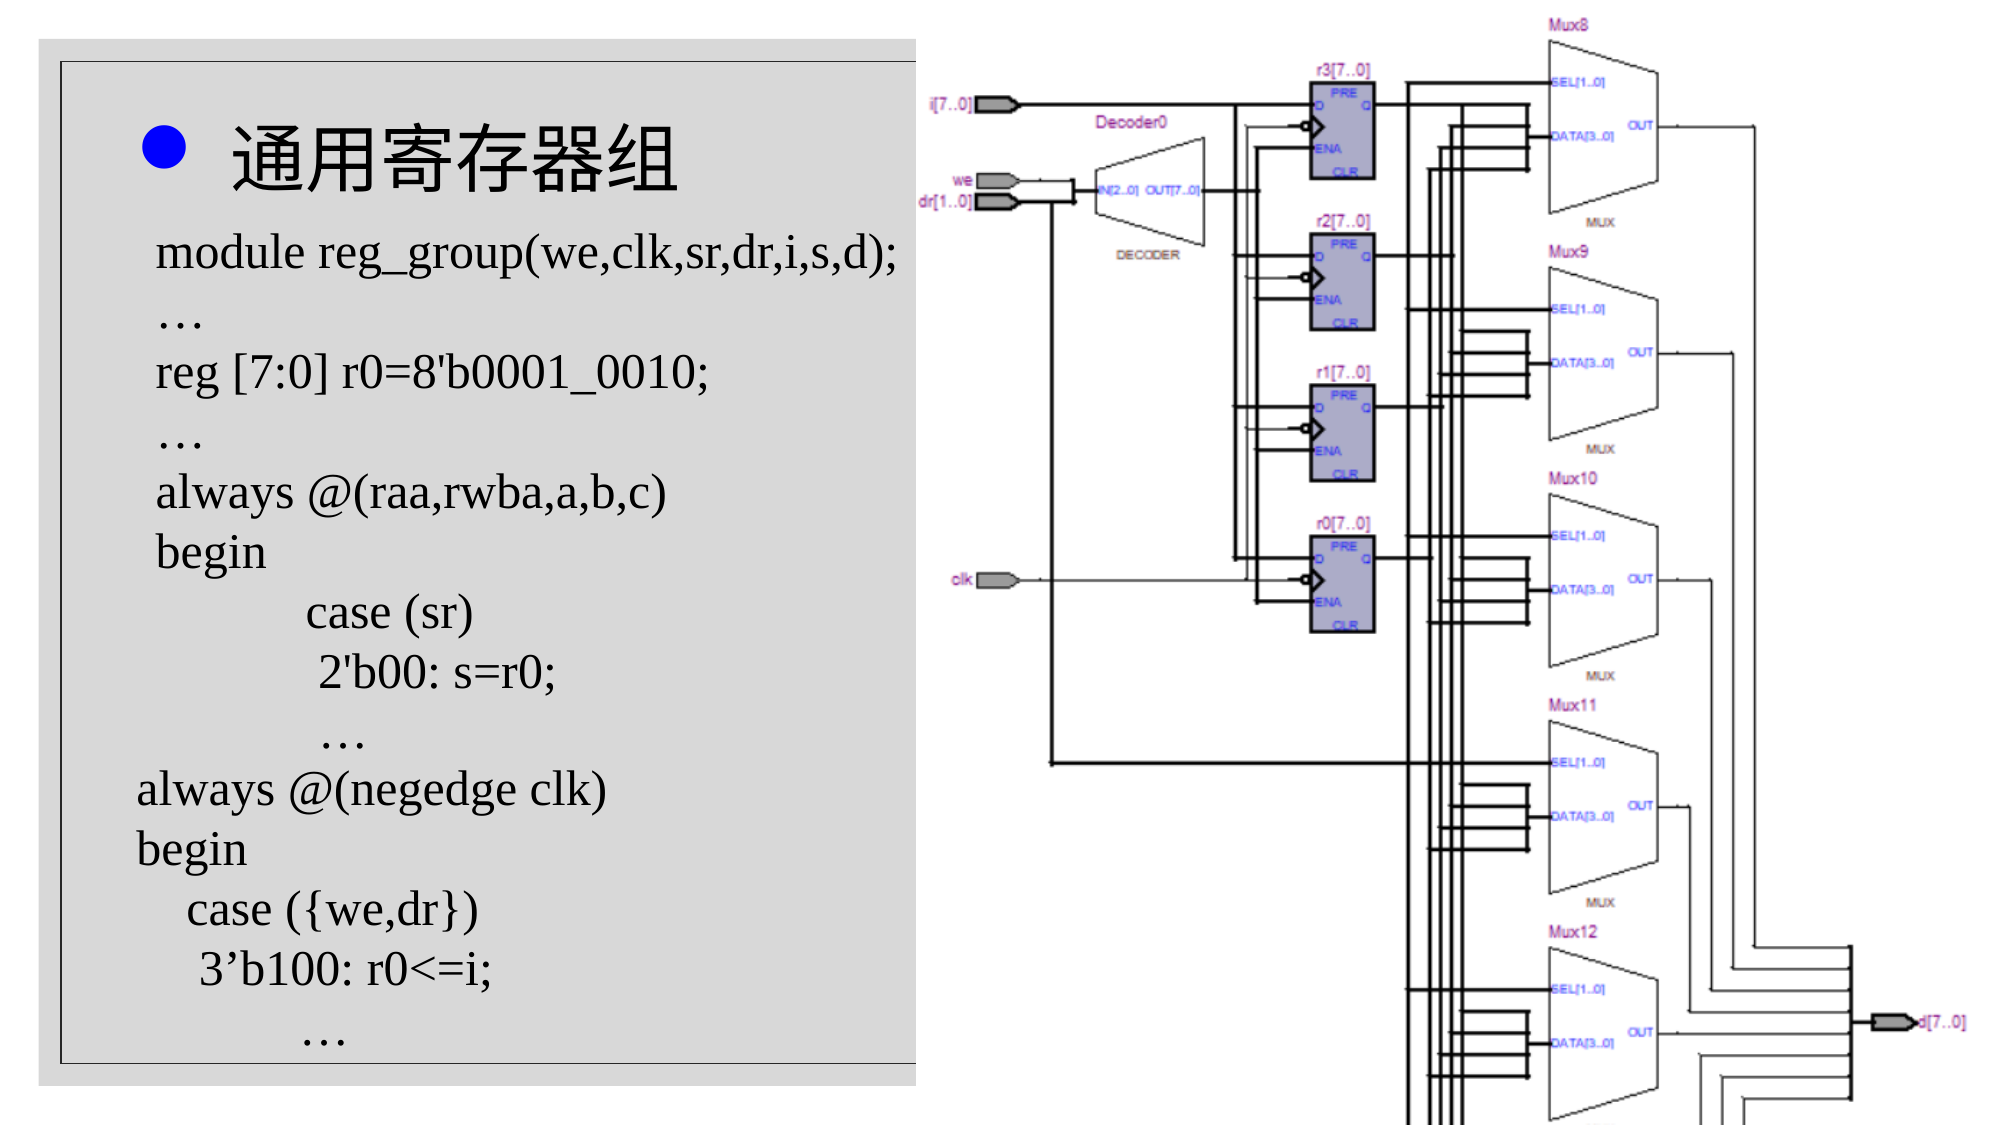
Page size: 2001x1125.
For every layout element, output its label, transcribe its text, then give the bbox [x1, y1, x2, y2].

picture [916, 0, 1973, 1125]
text_box 通用寄存器组 [121, 104, 910, 210]
text_box always @(negedge clk) begin case ({we,dr}) 3’b100: r0<=i; … [121, 688, 653, 1064]
text_box module reg_group(we,clk,sr,dr,i,s,d); … reg [7:0] r0=8'b0001_0010; … always @(raa,rwba,a,b,c) begin case (sr) 2'b00: s=r0; … [140, 210, 910, 766]
